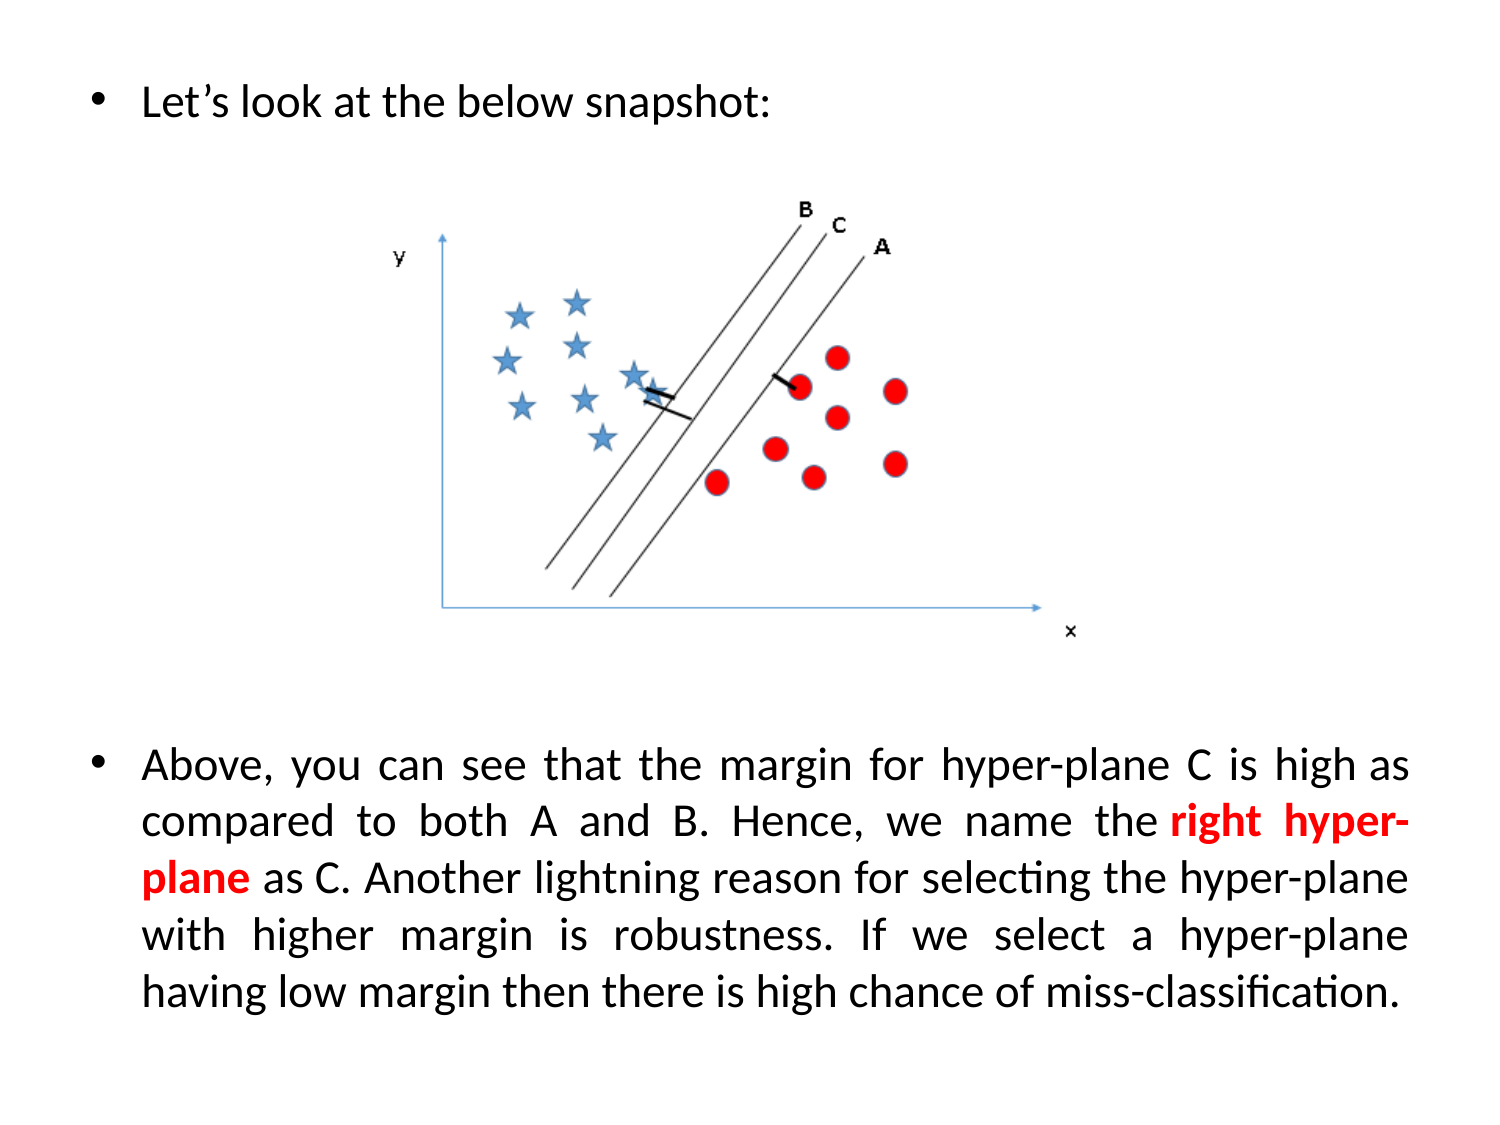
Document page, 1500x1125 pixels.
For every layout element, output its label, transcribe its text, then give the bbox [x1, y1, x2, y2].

list Let’s look at the below snapshot: Above, you can see that the margin for hyper-plane C is high as compared to both A and B. Hence, we name the right hyper-plane as C. Another lightning reason for selecting the hyper-plane with higher margin is robustness. If we select a hyper-plane having low margin then there is high chance of miss-classification. [75, 62, 1425, 1050]
picture [337, 149, 1093, 651]
